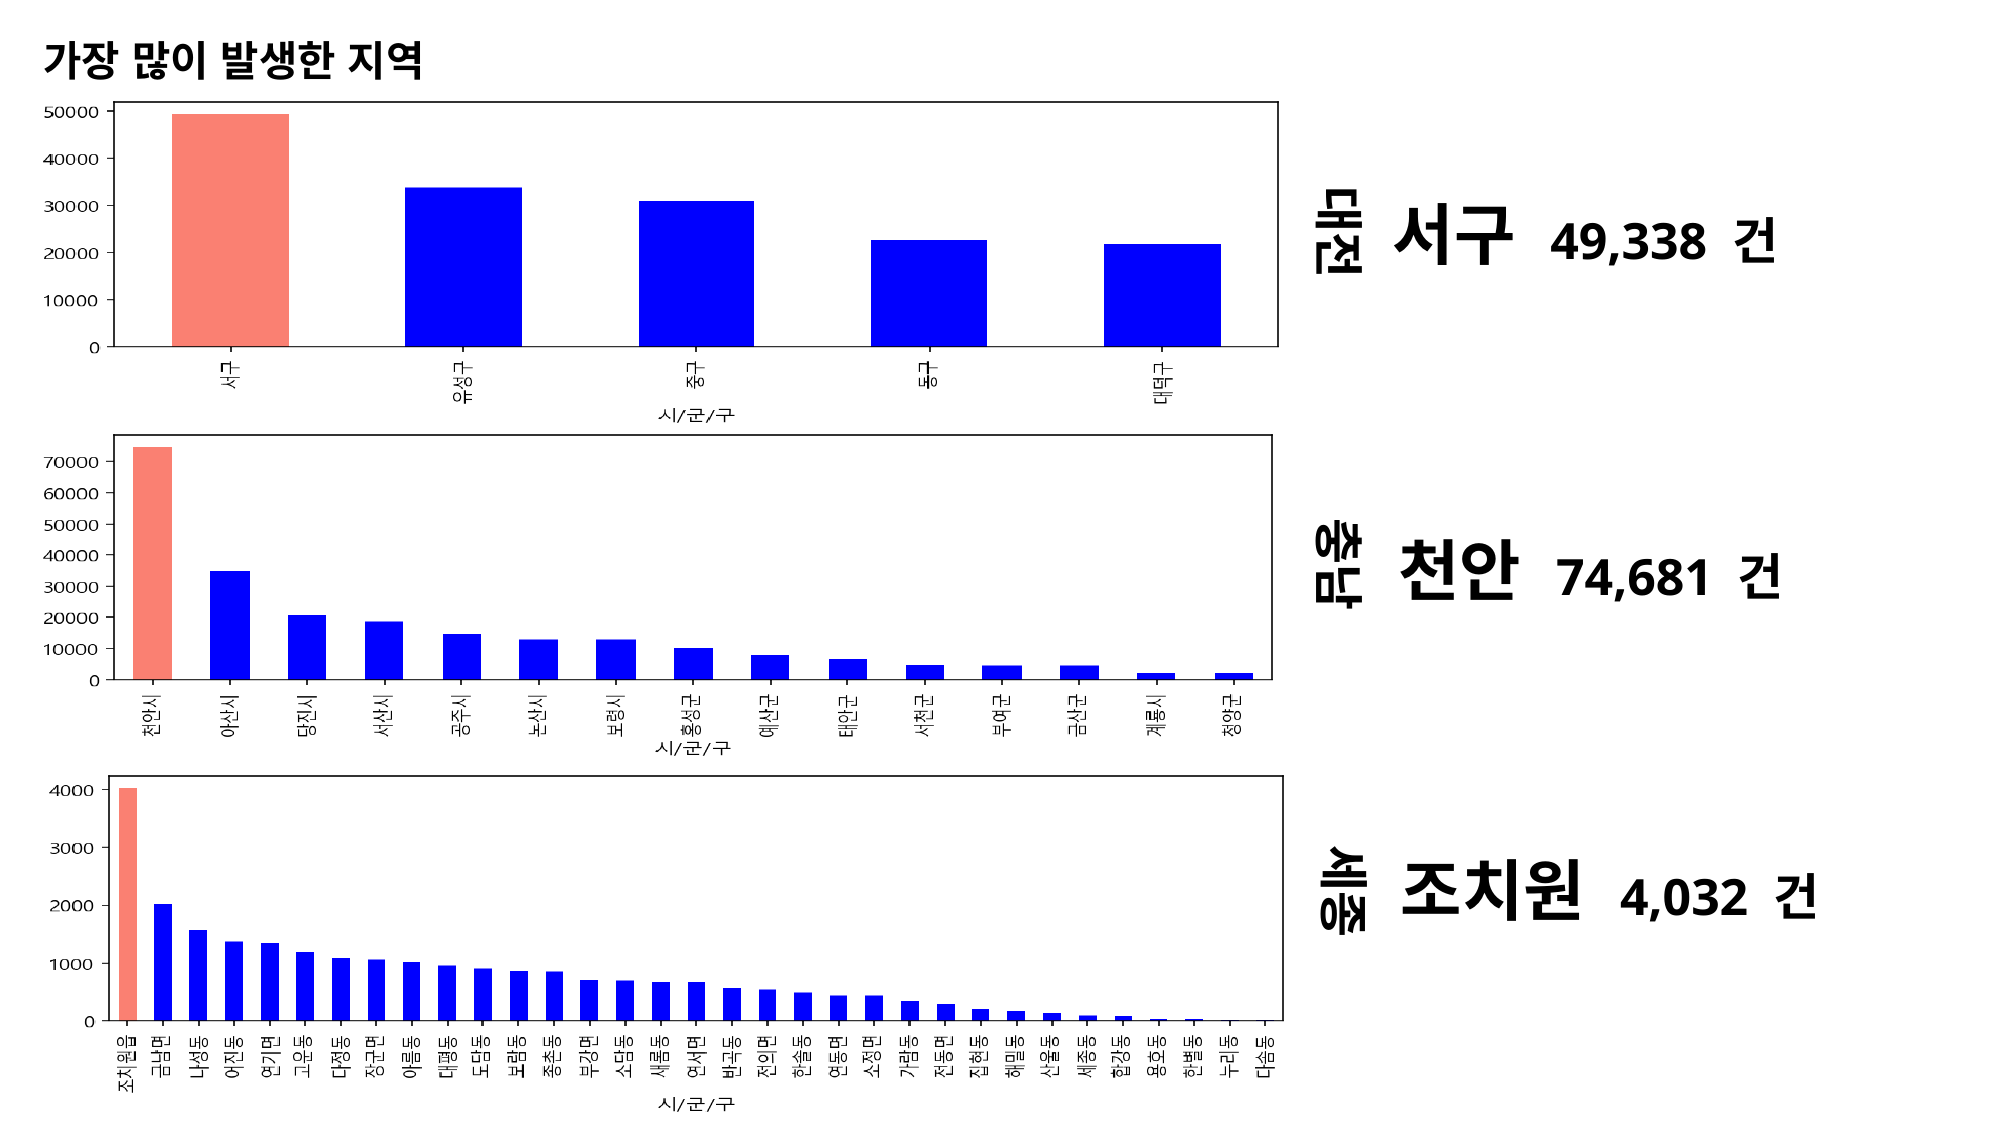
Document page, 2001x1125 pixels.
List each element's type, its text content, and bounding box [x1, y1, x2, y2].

text_box 서구 49,338 건 [1384, 185, 1794, 281]
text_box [28, 92, 1384, 1123]
text_box 조치원 4,032 건 [1386, 841, 1835, 936]
text_box 천안 74,681 건 [1384, 521, 1799, 616]
text_box 가장 많이 발생한 지역 [28, 27, 1029, 92]
